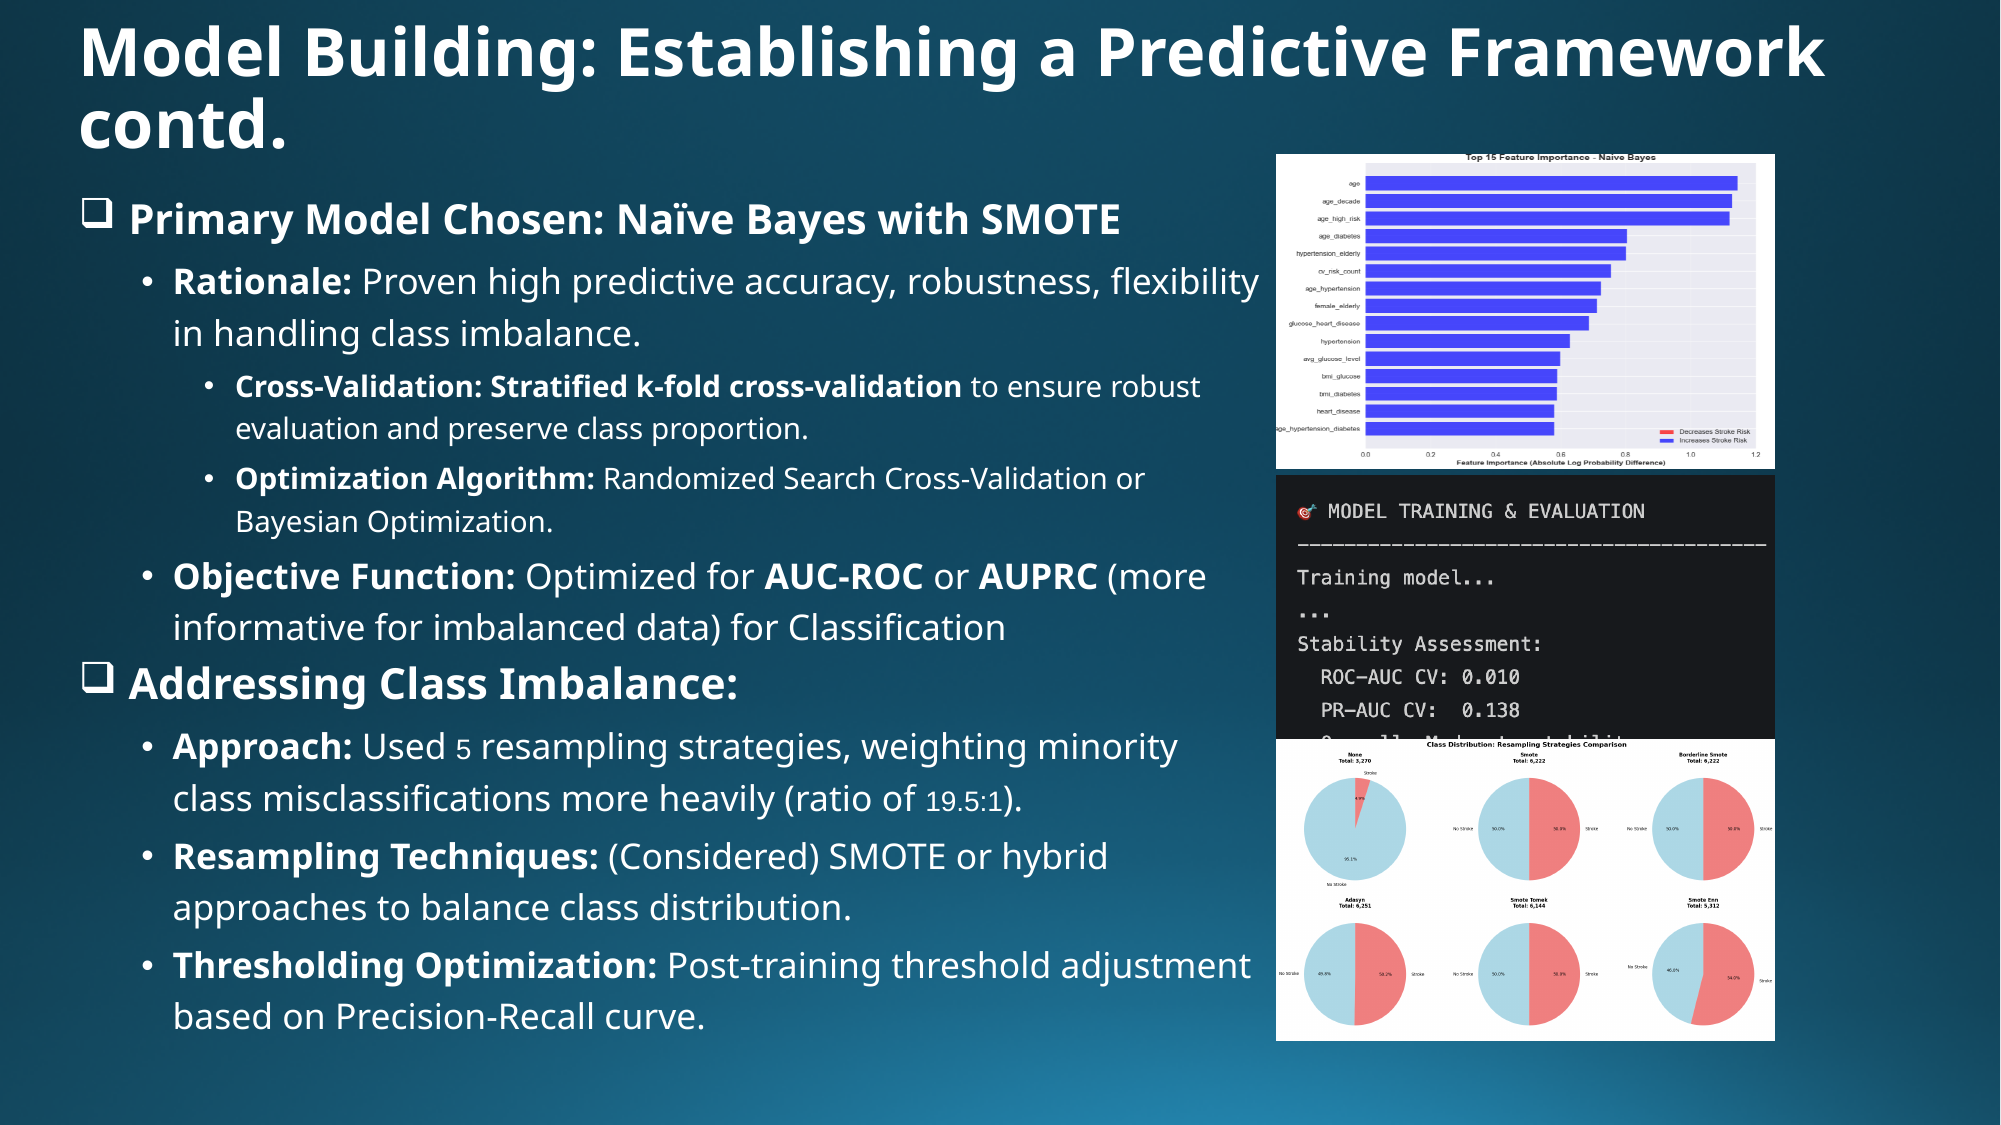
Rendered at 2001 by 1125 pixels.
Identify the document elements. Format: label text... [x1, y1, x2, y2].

picture [0, 0, 2001, 1125]
title Model Building: Establishing a Predictive Framework contd. [63, 27, 1880, 155]
list Primary Model Chosen: Naïve Bayes with SMOTE Rationale: Proven high predictive accuracy, robustness, flexibility in handling class imbalance. Cross-Validation: Stratified k-fold cross-validation to ensure robust evaluation and preserve class proportion. Optimization Algorithm: Randomized Search Cross-Validation or Bayesian Optimization. Objective Function: Optimized for AUC-ROC or AUPRC (more informative for imbalanced data) for Classification Addressing Class Imbalance: Approach: Used 5 resampling strategies, weighting minority class misclassifications more heavily (ratio of 19.5:1). Resampling Techniques: (Considered) SMOTE or hybrid approaches to balance class distribution. Thresholding Optimization: Post-training threshold adjustment based on Precision-Recall curve. [63, 191, 1277, 1066]
